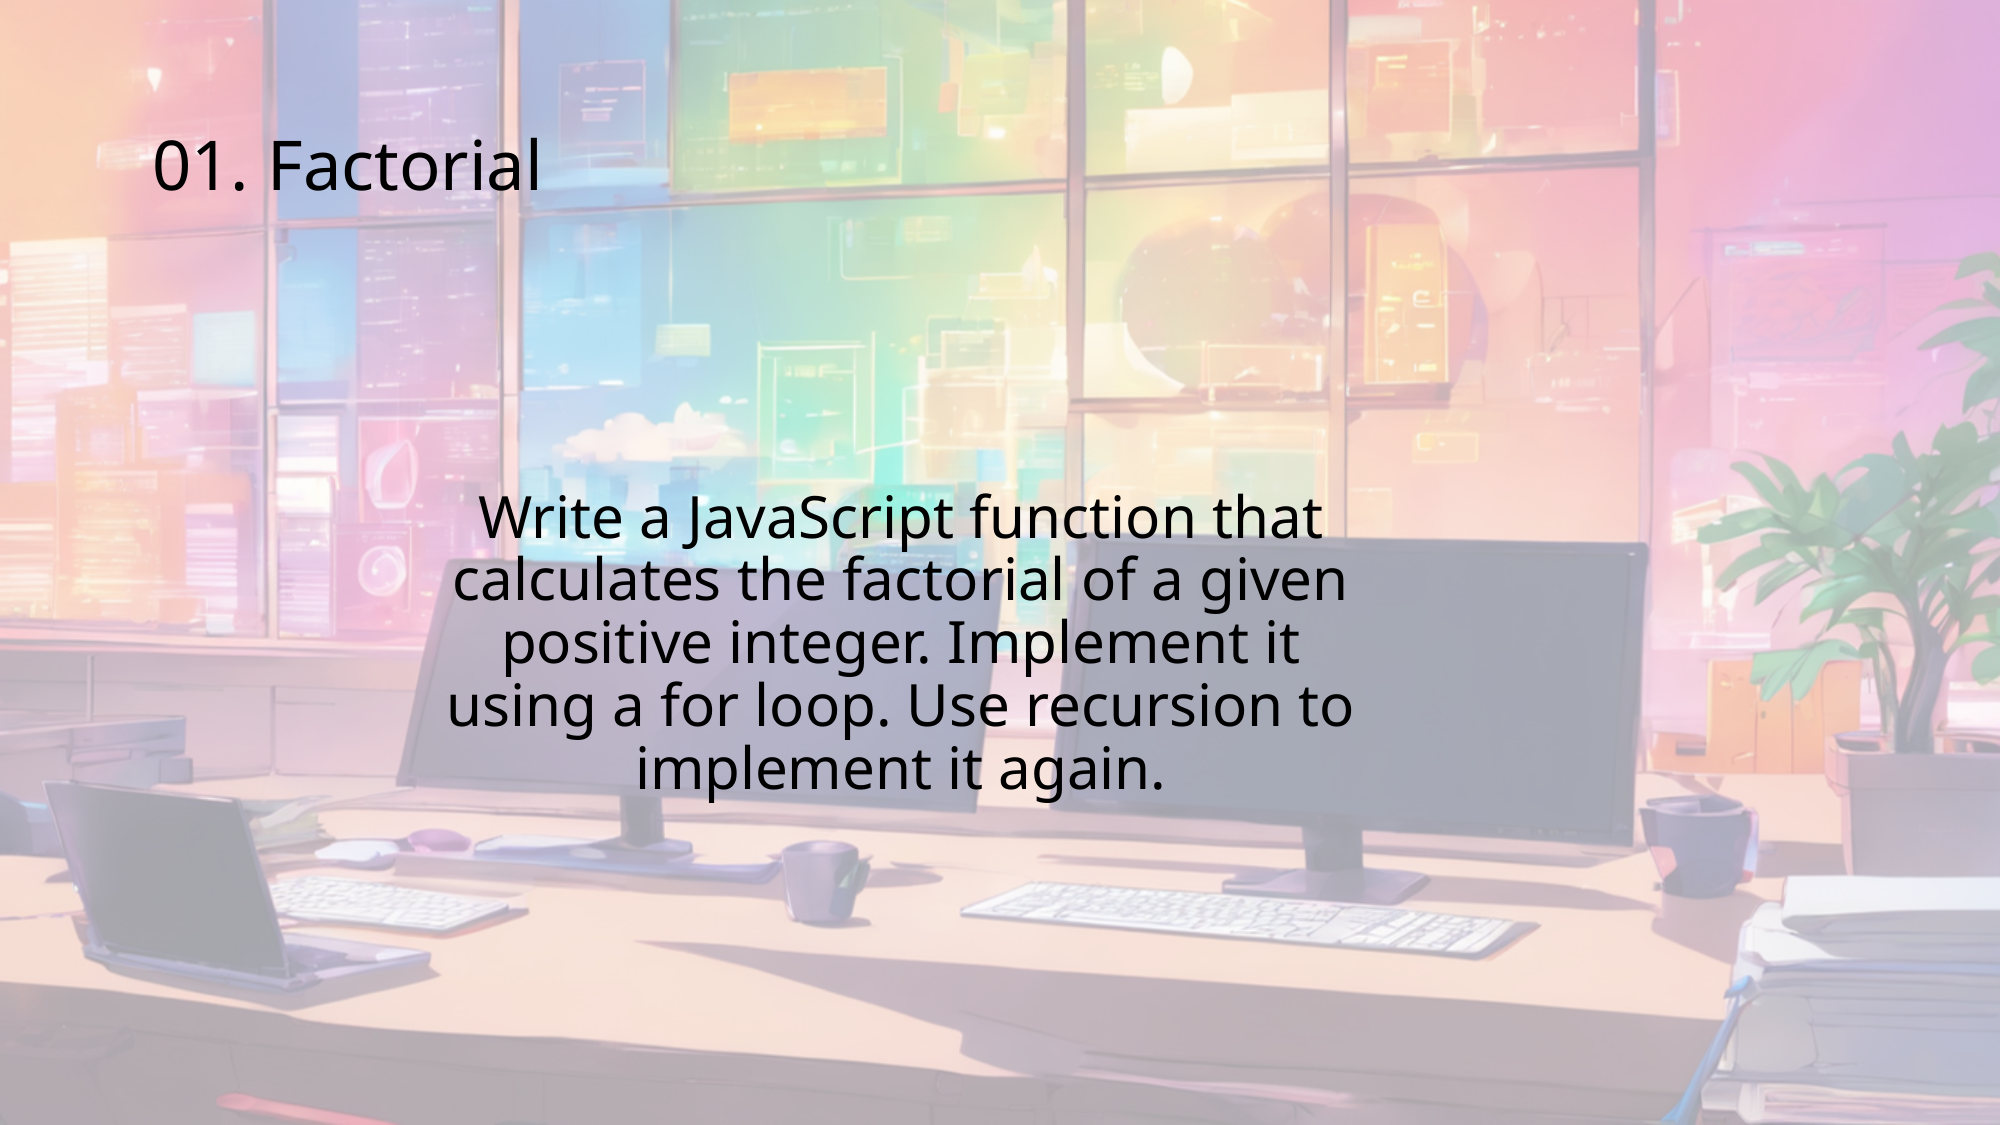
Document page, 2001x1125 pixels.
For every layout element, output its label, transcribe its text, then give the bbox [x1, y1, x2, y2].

list Write a JavaScript function that calculates the factorial of a given positive integer. Implement it using a for loop. Use recursion to implement it again. [414, 480, 1387, 1125]
title 01. Factorial [137, 59, 1932, 278]
